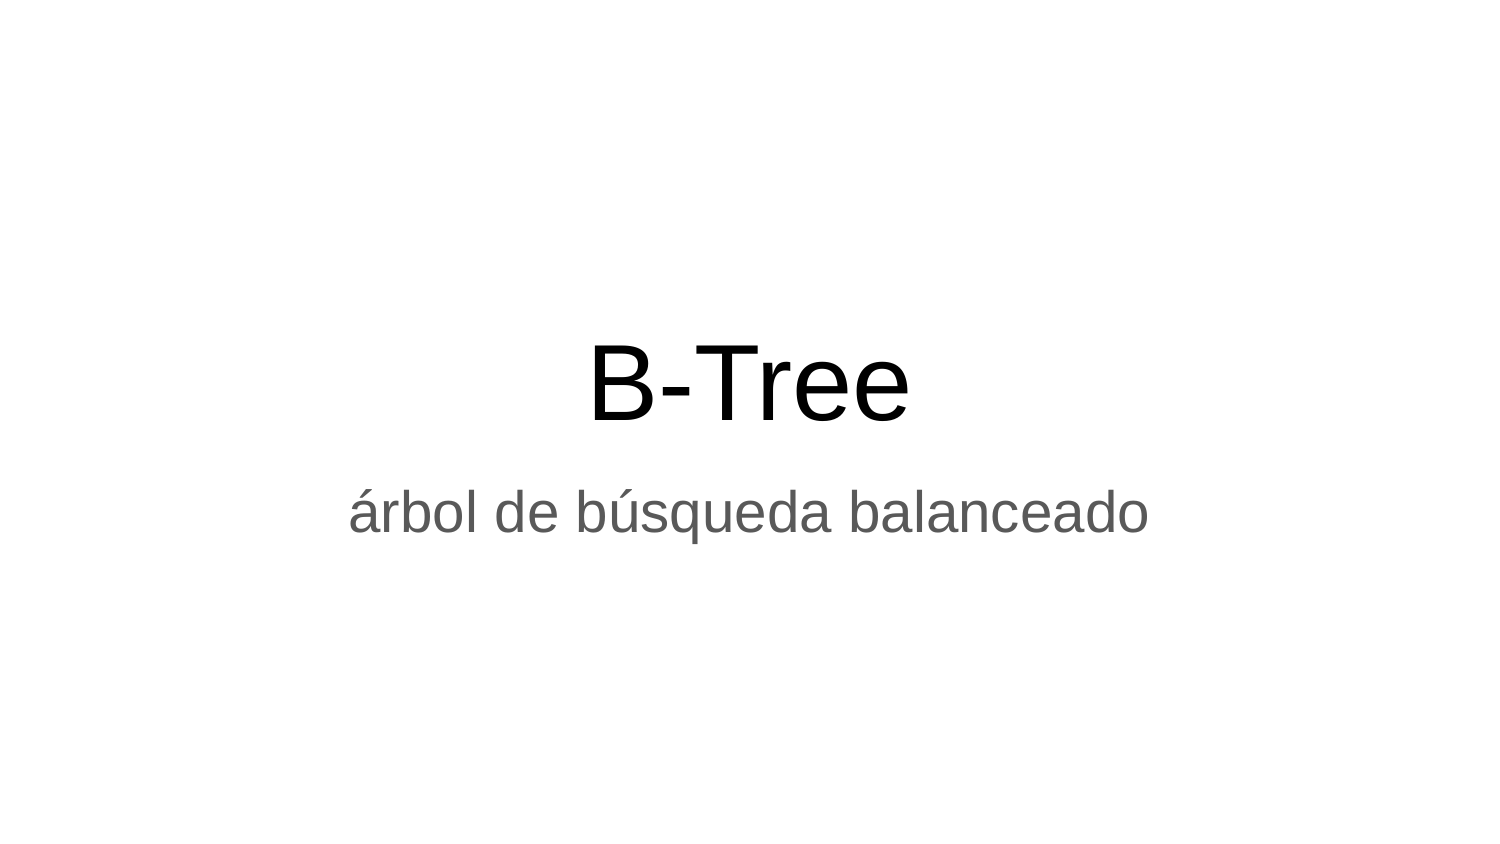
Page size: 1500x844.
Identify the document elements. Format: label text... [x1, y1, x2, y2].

subtitle árbol de búsqueda balanceado [51, 464, 1449, 595]
title B-Tree [51, 122, 1449, 459]
